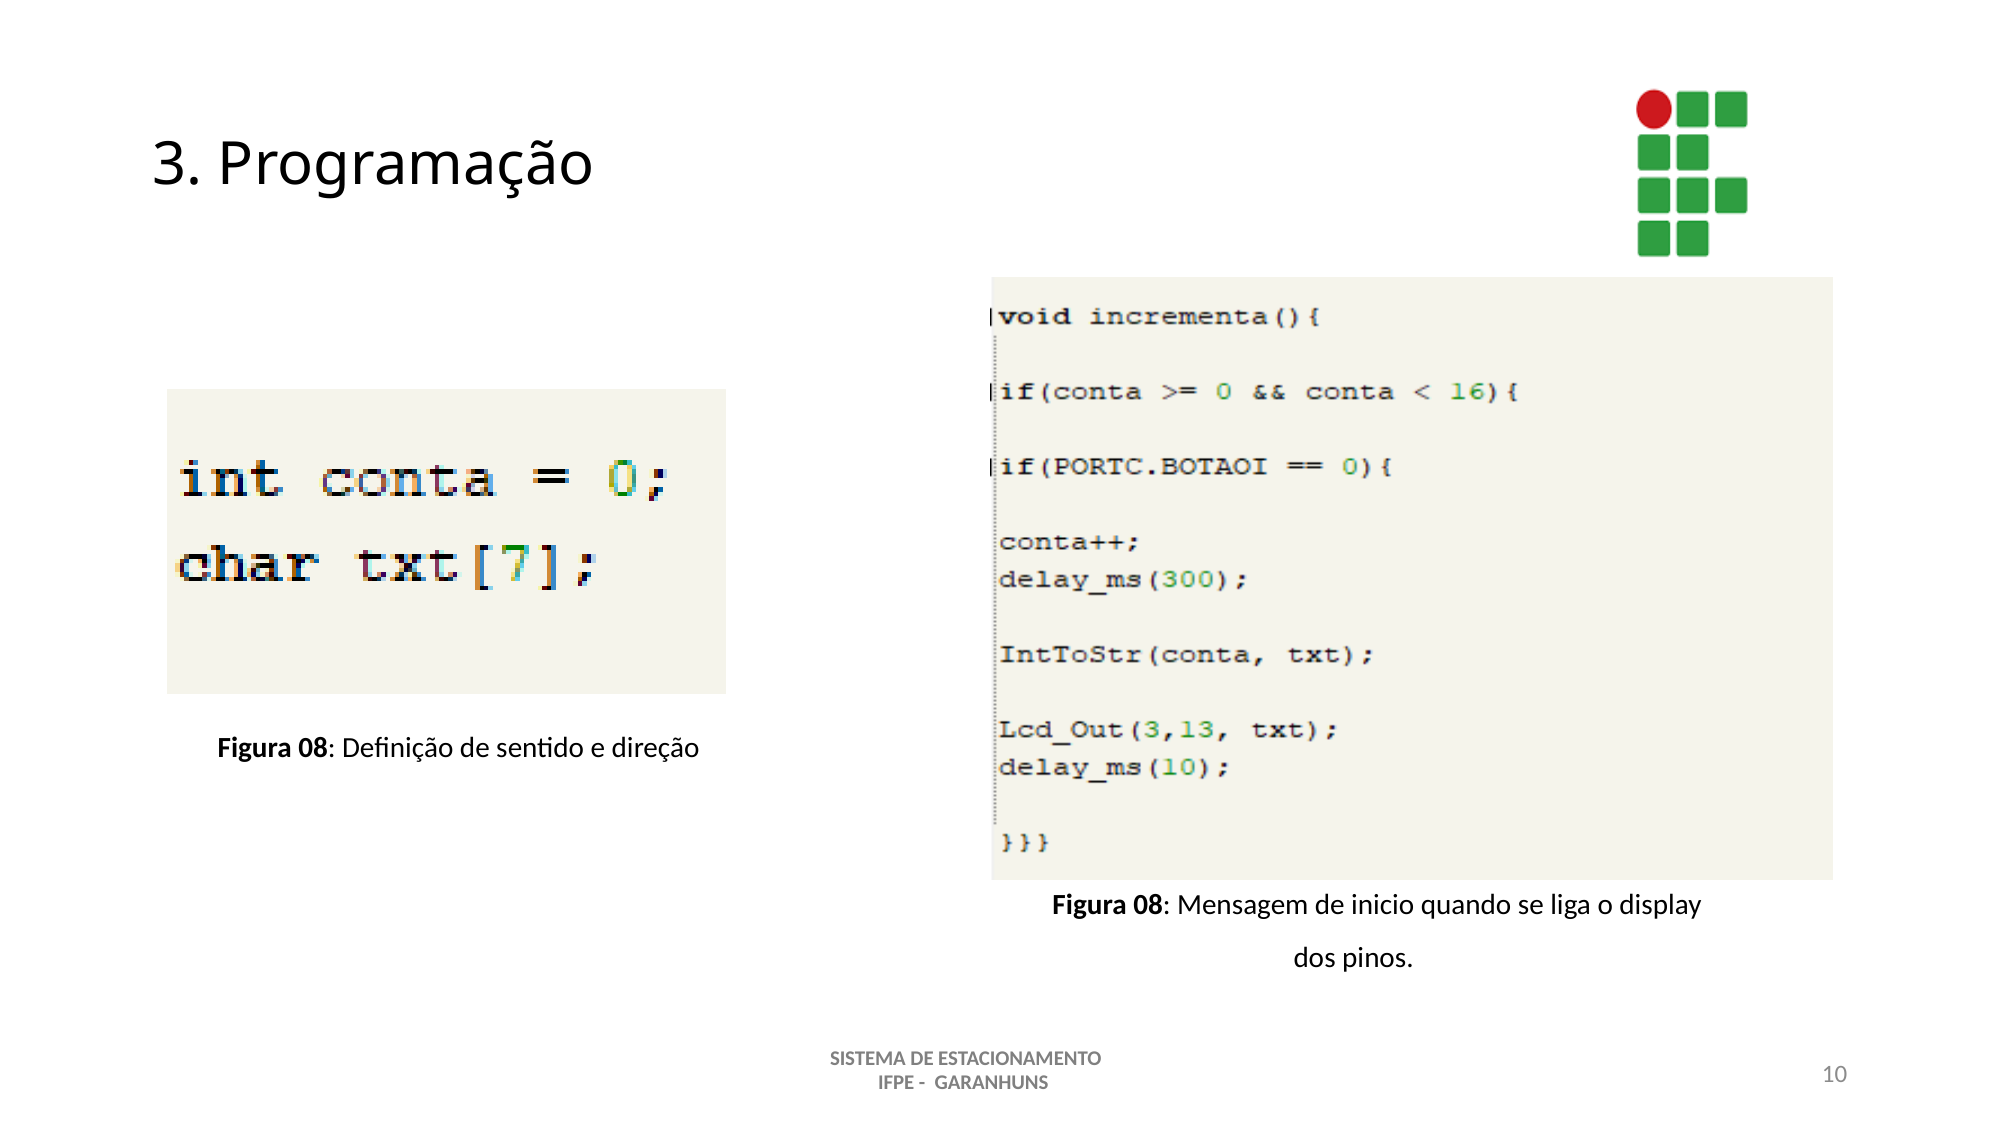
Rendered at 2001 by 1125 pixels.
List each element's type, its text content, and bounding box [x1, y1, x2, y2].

list Figura 08: Definição de sentido e direção Figura 08: Mensagem de inicio quando se liga o display dos pinos. [137, 299, 1863, 1043]
picture [990, 277, 1833, 880]
title 3. Programação [137, 59, 1863, 278]
slide_number 10 [1412, 1043, 1863, 1103]
picture [167, 389, 726, 694]
